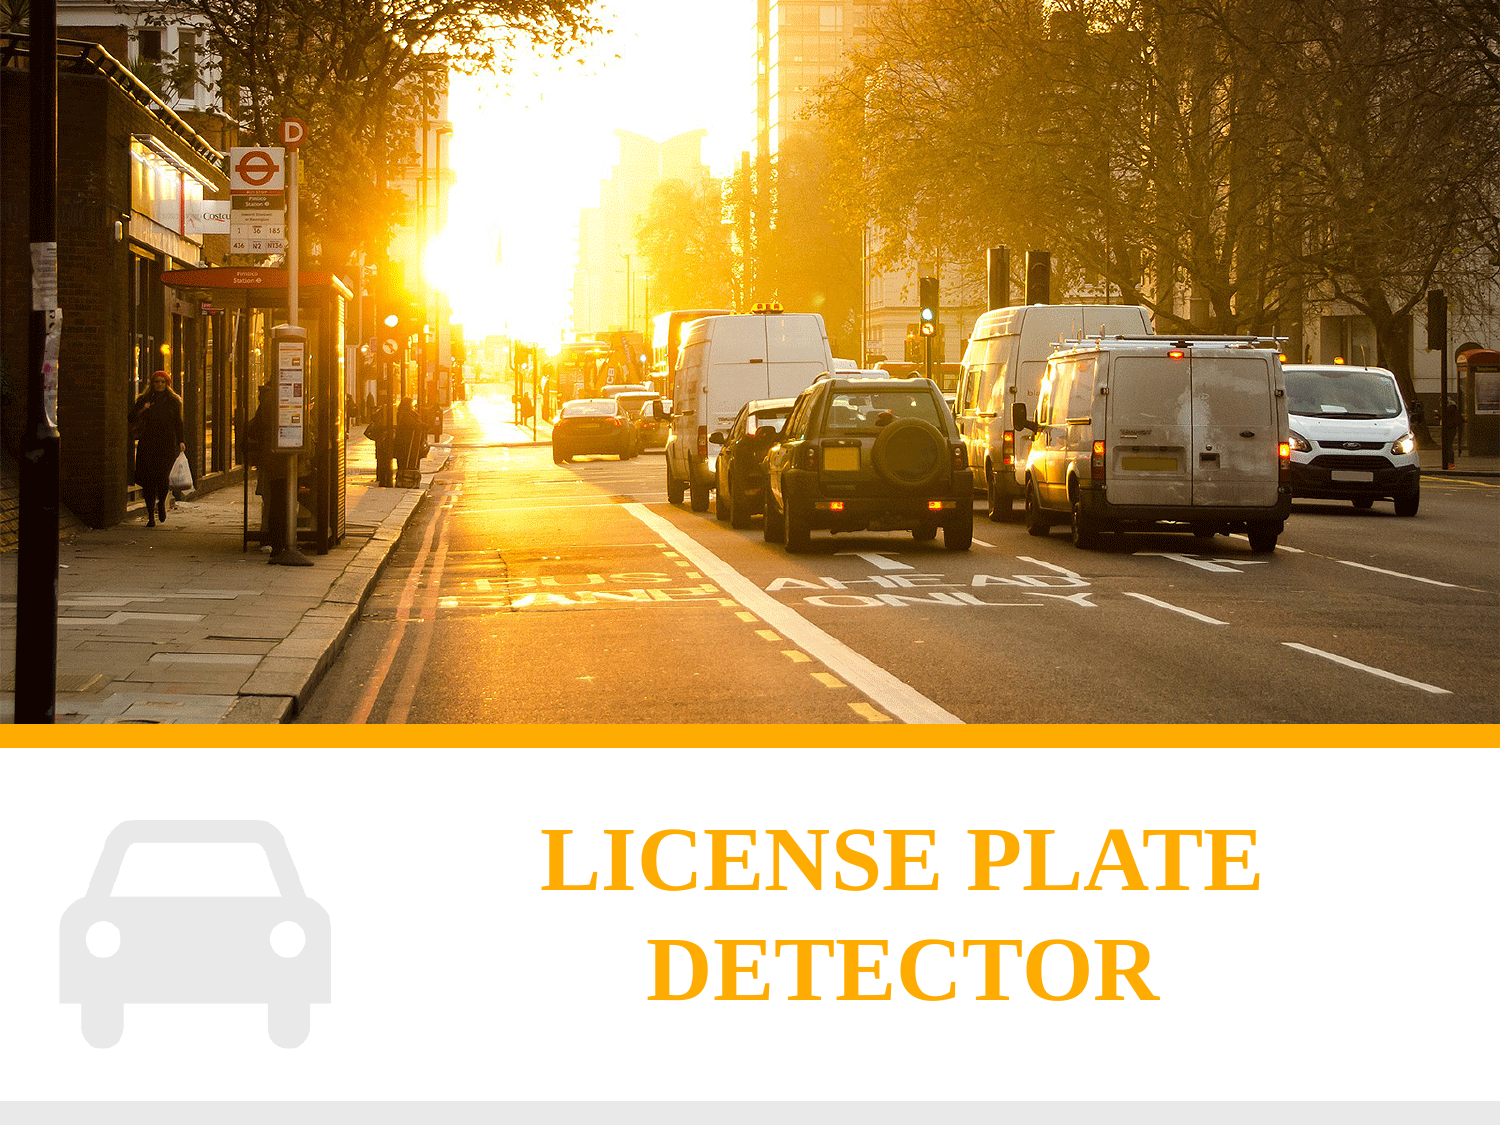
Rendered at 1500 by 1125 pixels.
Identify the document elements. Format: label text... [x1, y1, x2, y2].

title LICENSE PLATE DETECTOR [359, 881, 1448, 937]
picture [0, 0, 1500, 1125]
